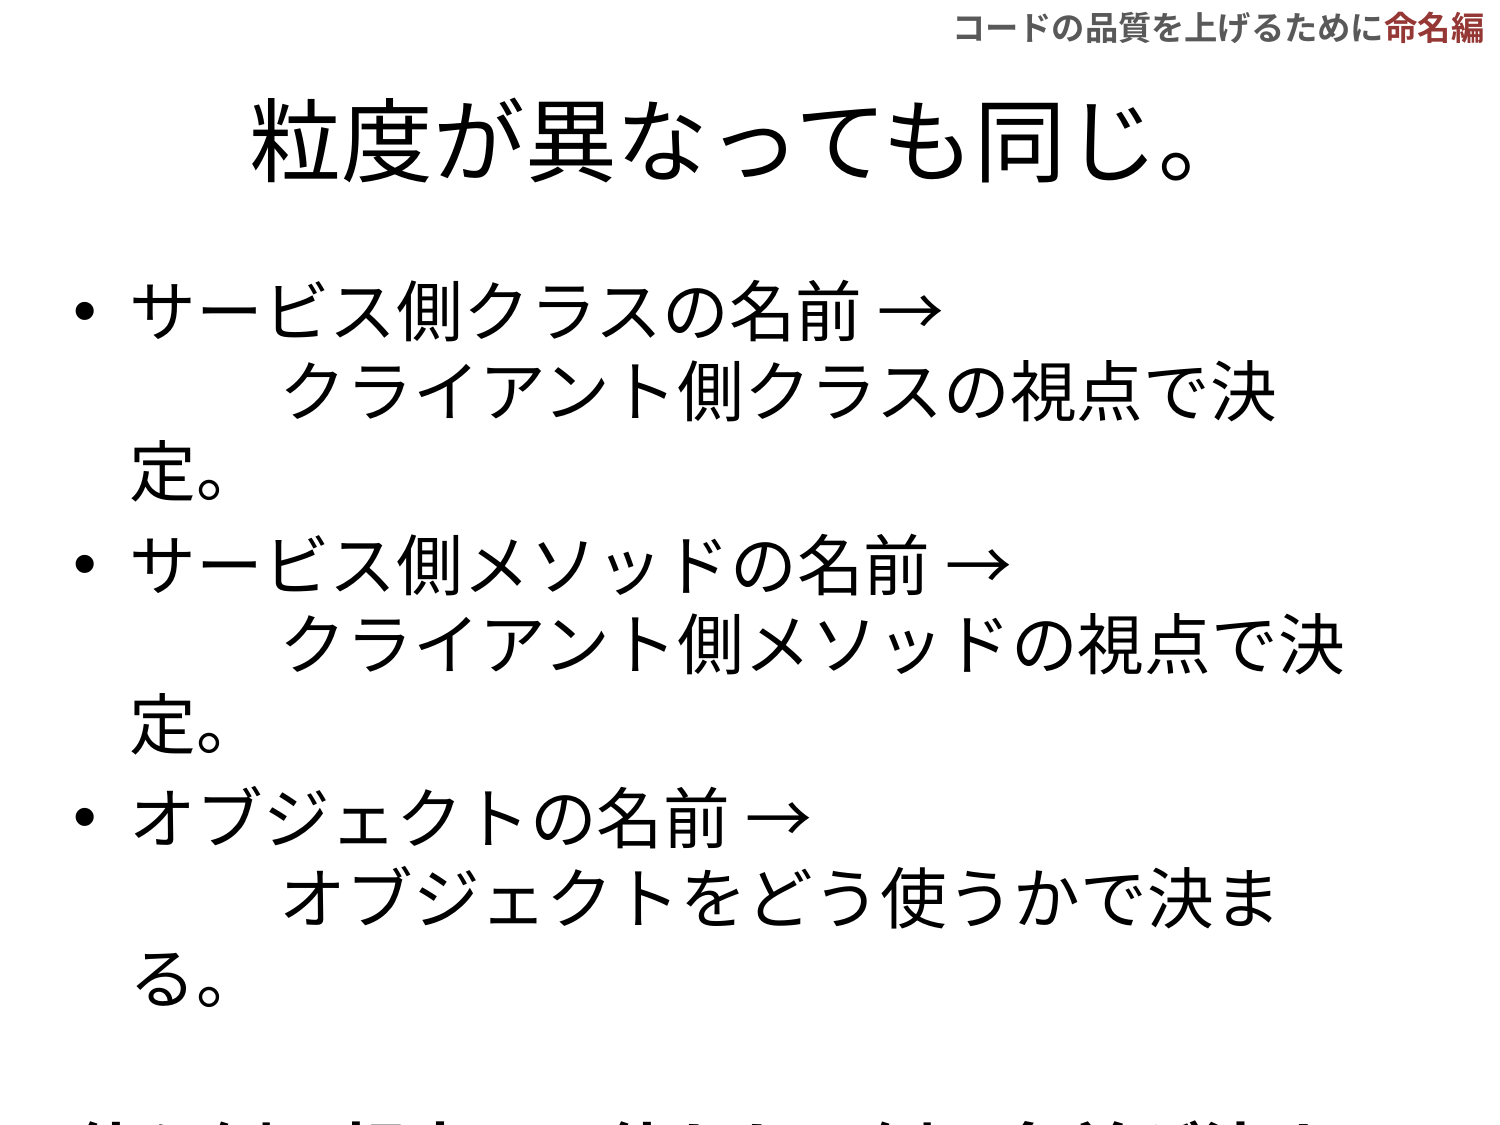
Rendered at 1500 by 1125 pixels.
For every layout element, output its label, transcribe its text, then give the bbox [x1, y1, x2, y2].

title 粒度が異なっても同じ。 [74, 44, 1426, 233]
list サービス側クラスの名前 → クライアント側クラスの視点で決定。 サービス側メソッドの名前 → クライアント側メソッドの視点で決定。 オブジェクトの名前 → オブジェクトをどう使うかで決まる。 使う側の視点で、使われる側の名前が決まる。 [58, 262, 1426, 1006]
